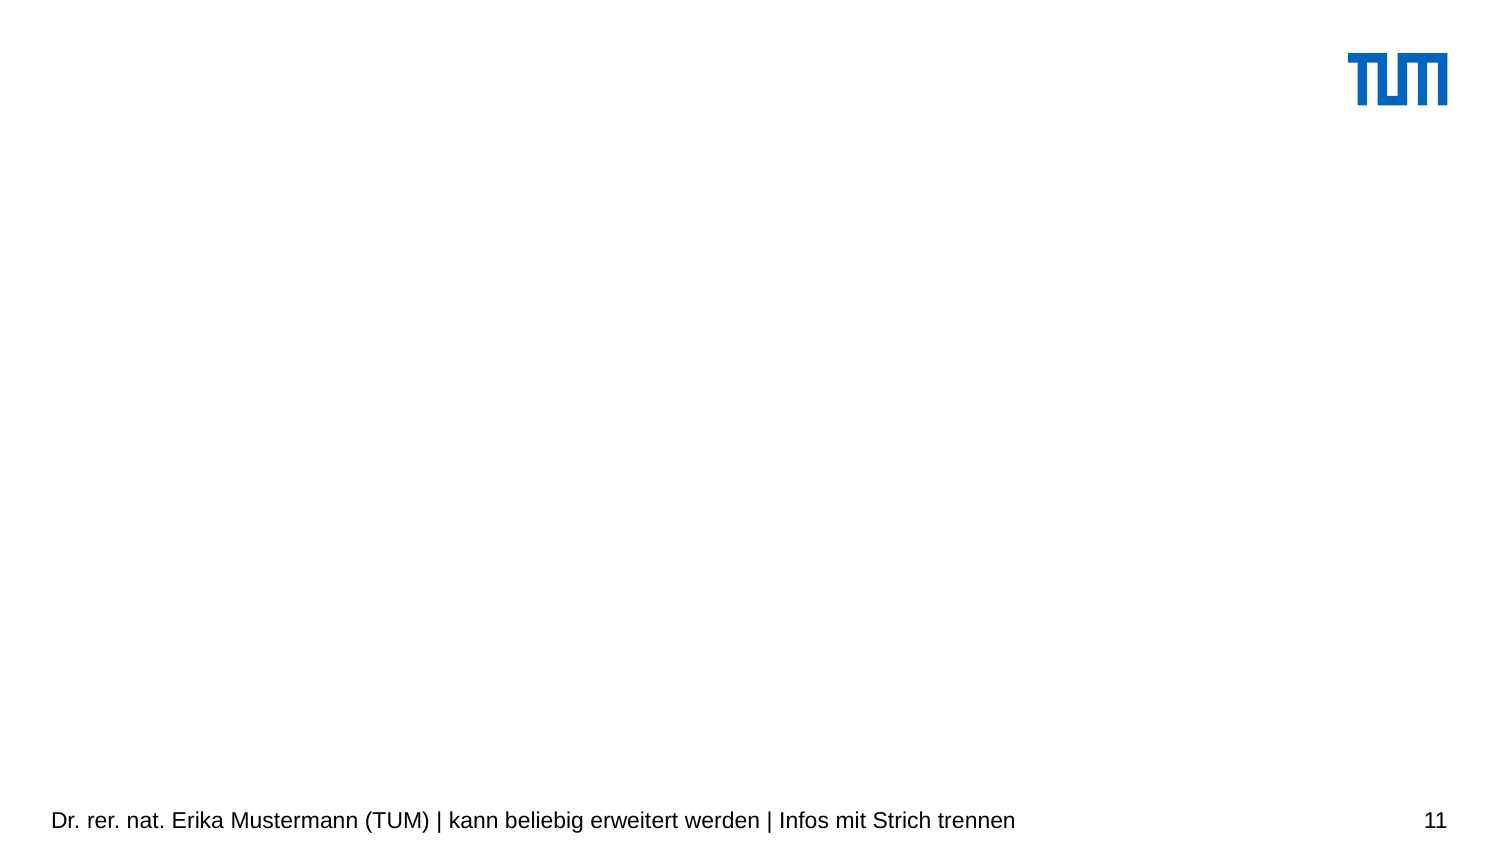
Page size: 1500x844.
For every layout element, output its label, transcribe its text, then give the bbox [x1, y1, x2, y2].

slide_number 11 [1112, 796, 1448, 842]
footer Dr. rer. nat. Erika Mustermann (TUM) | kann beliebig erweitert werden | Infos mit Strich trennen [51, 796, 1112, 842]
